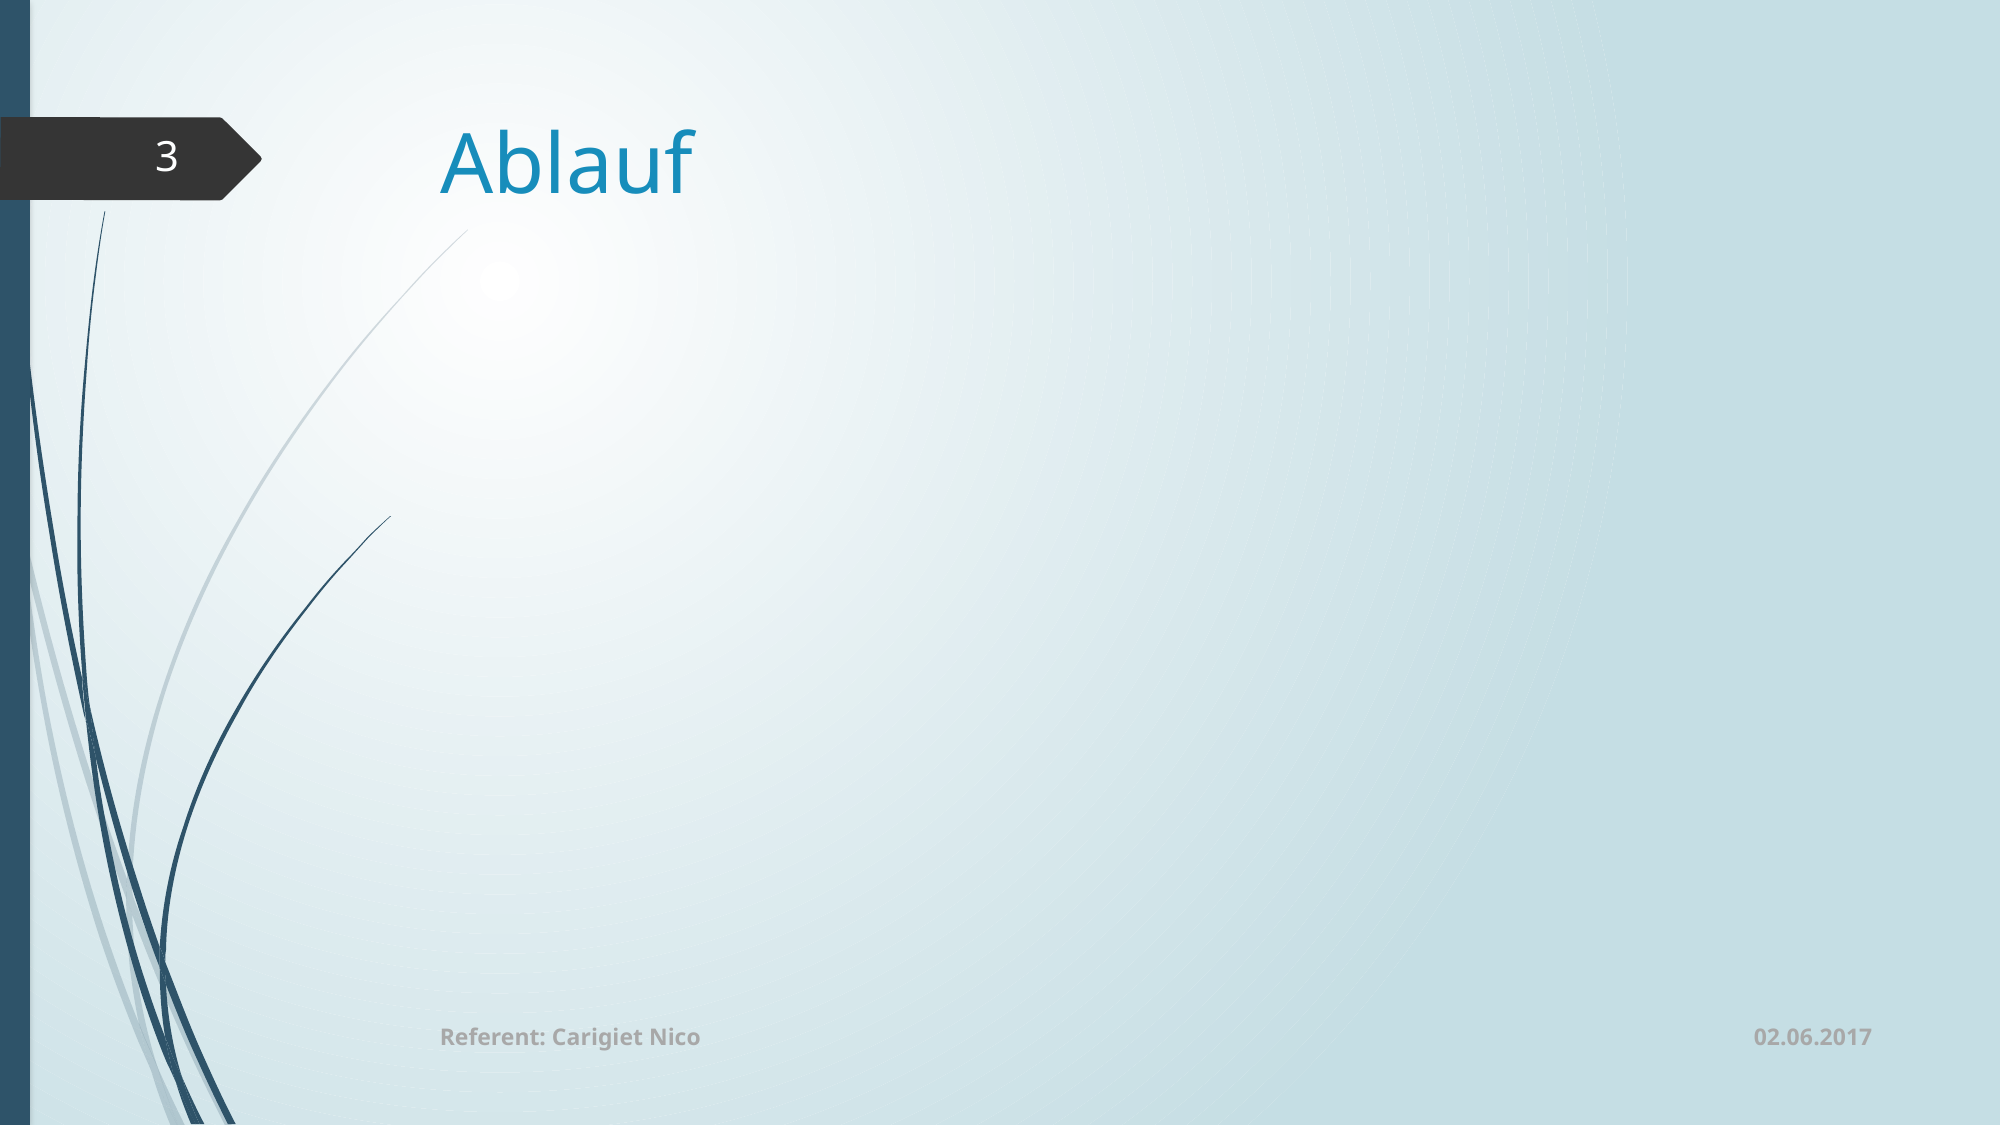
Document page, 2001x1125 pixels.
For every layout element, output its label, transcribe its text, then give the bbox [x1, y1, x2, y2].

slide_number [1699, 1005, 1888, 1067]
slide_number 3 [66, 128, 195, 189]
footer Referent: Carigiet Nico [424, 1006, 1675, 1067]
title Ablauf [425, 102, 1888, 222]
